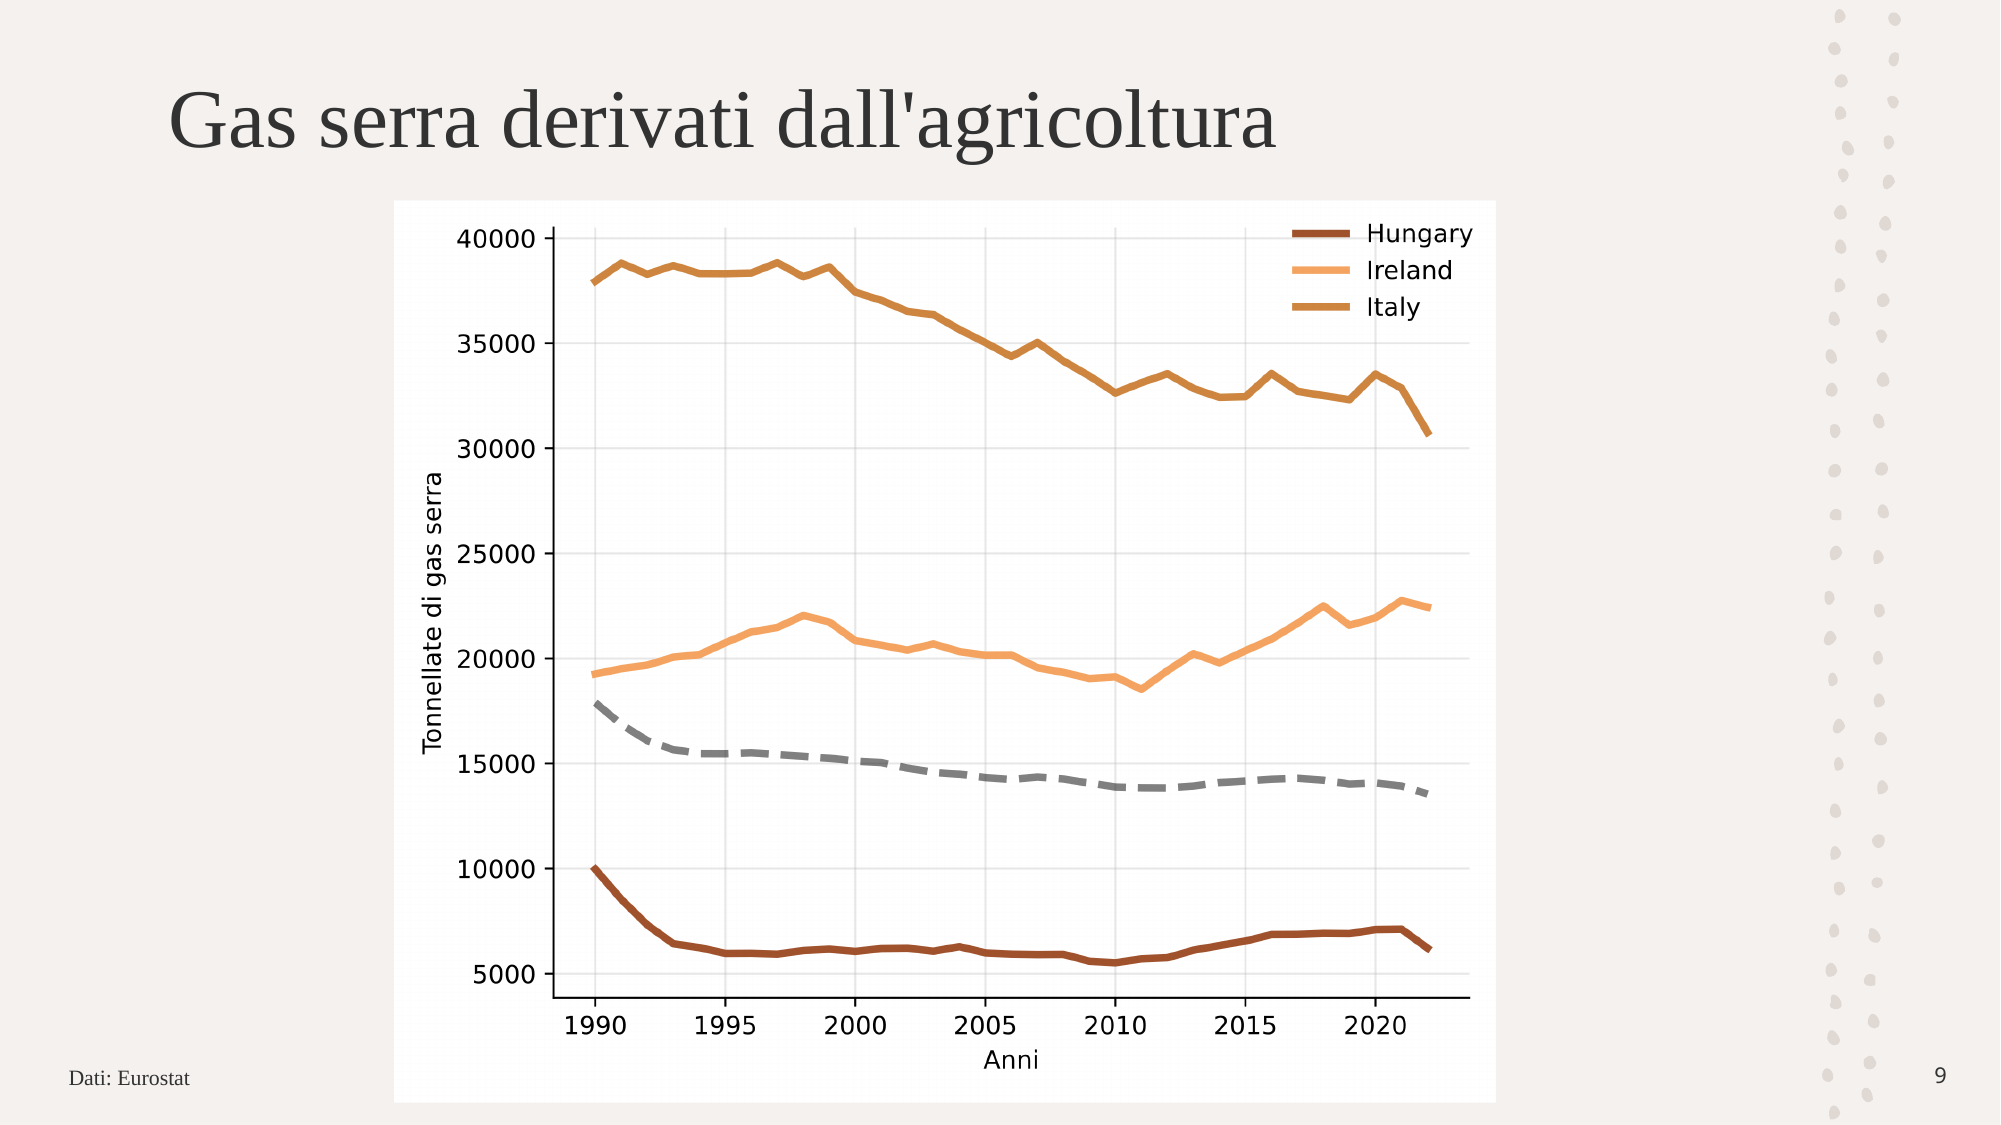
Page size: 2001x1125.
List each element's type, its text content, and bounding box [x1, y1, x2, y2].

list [394, 200, 1496, 1103]
slide_number 9 [1879, 1046, 1962, 1107]
title Gas serra derivati dall'agricoltura [153, 5, 1734, 223]
footer Dati: Eurostat [53, 1042, 736, 1112]
